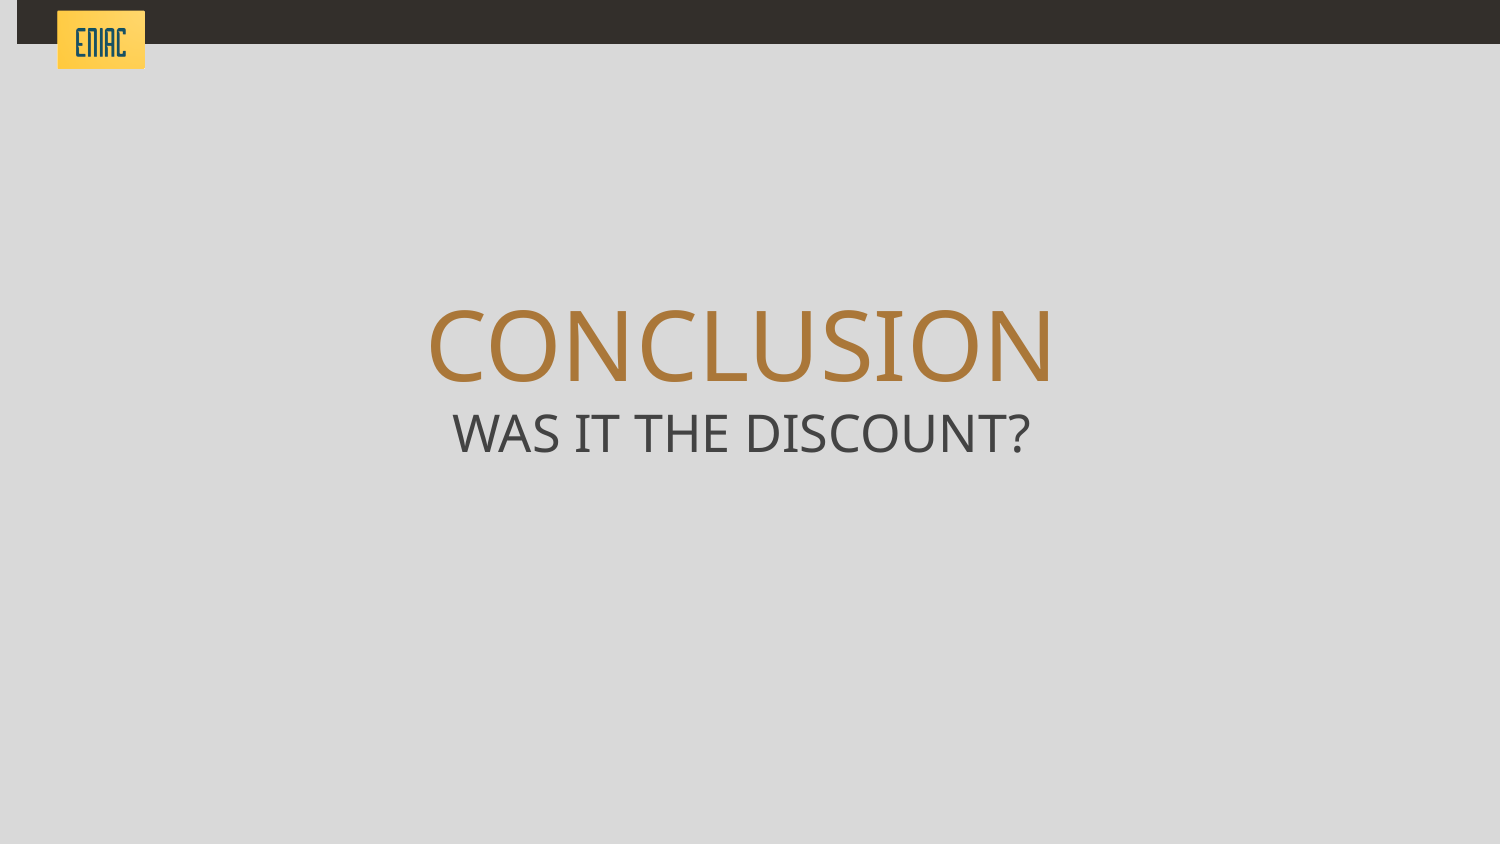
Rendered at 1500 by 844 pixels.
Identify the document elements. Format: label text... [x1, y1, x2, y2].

picture [0, 0, 1500, 844]
subtitle CONCLUSION WAS IT THE DISCOUNT? [42, 267, 1441, 479]
